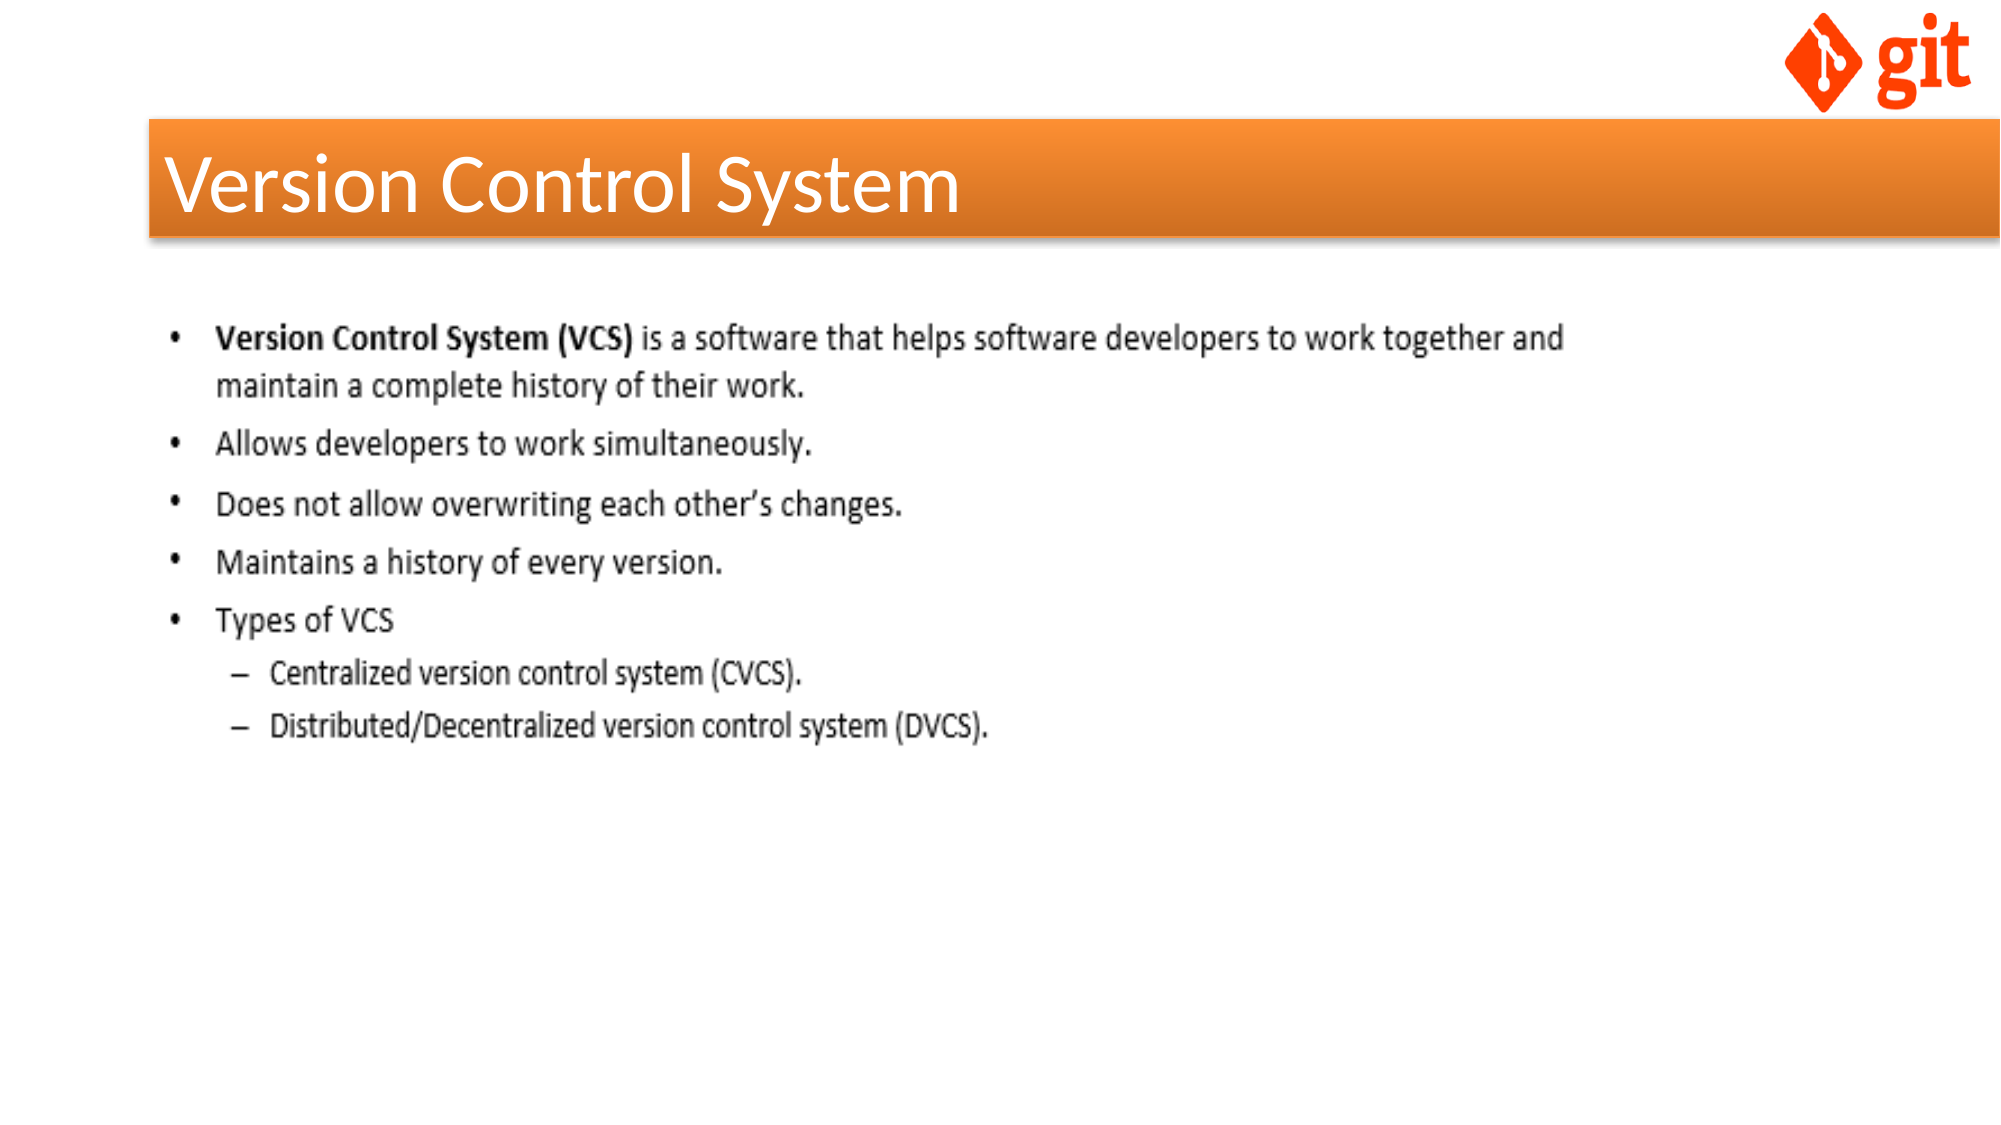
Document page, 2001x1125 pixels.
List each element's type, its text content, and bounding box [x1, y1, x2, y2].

picture [1779, 11, 1977, 114]
picture [149, 290, 1683, 1102]
text_box Version Control System [149, 119, 2000, 238]
